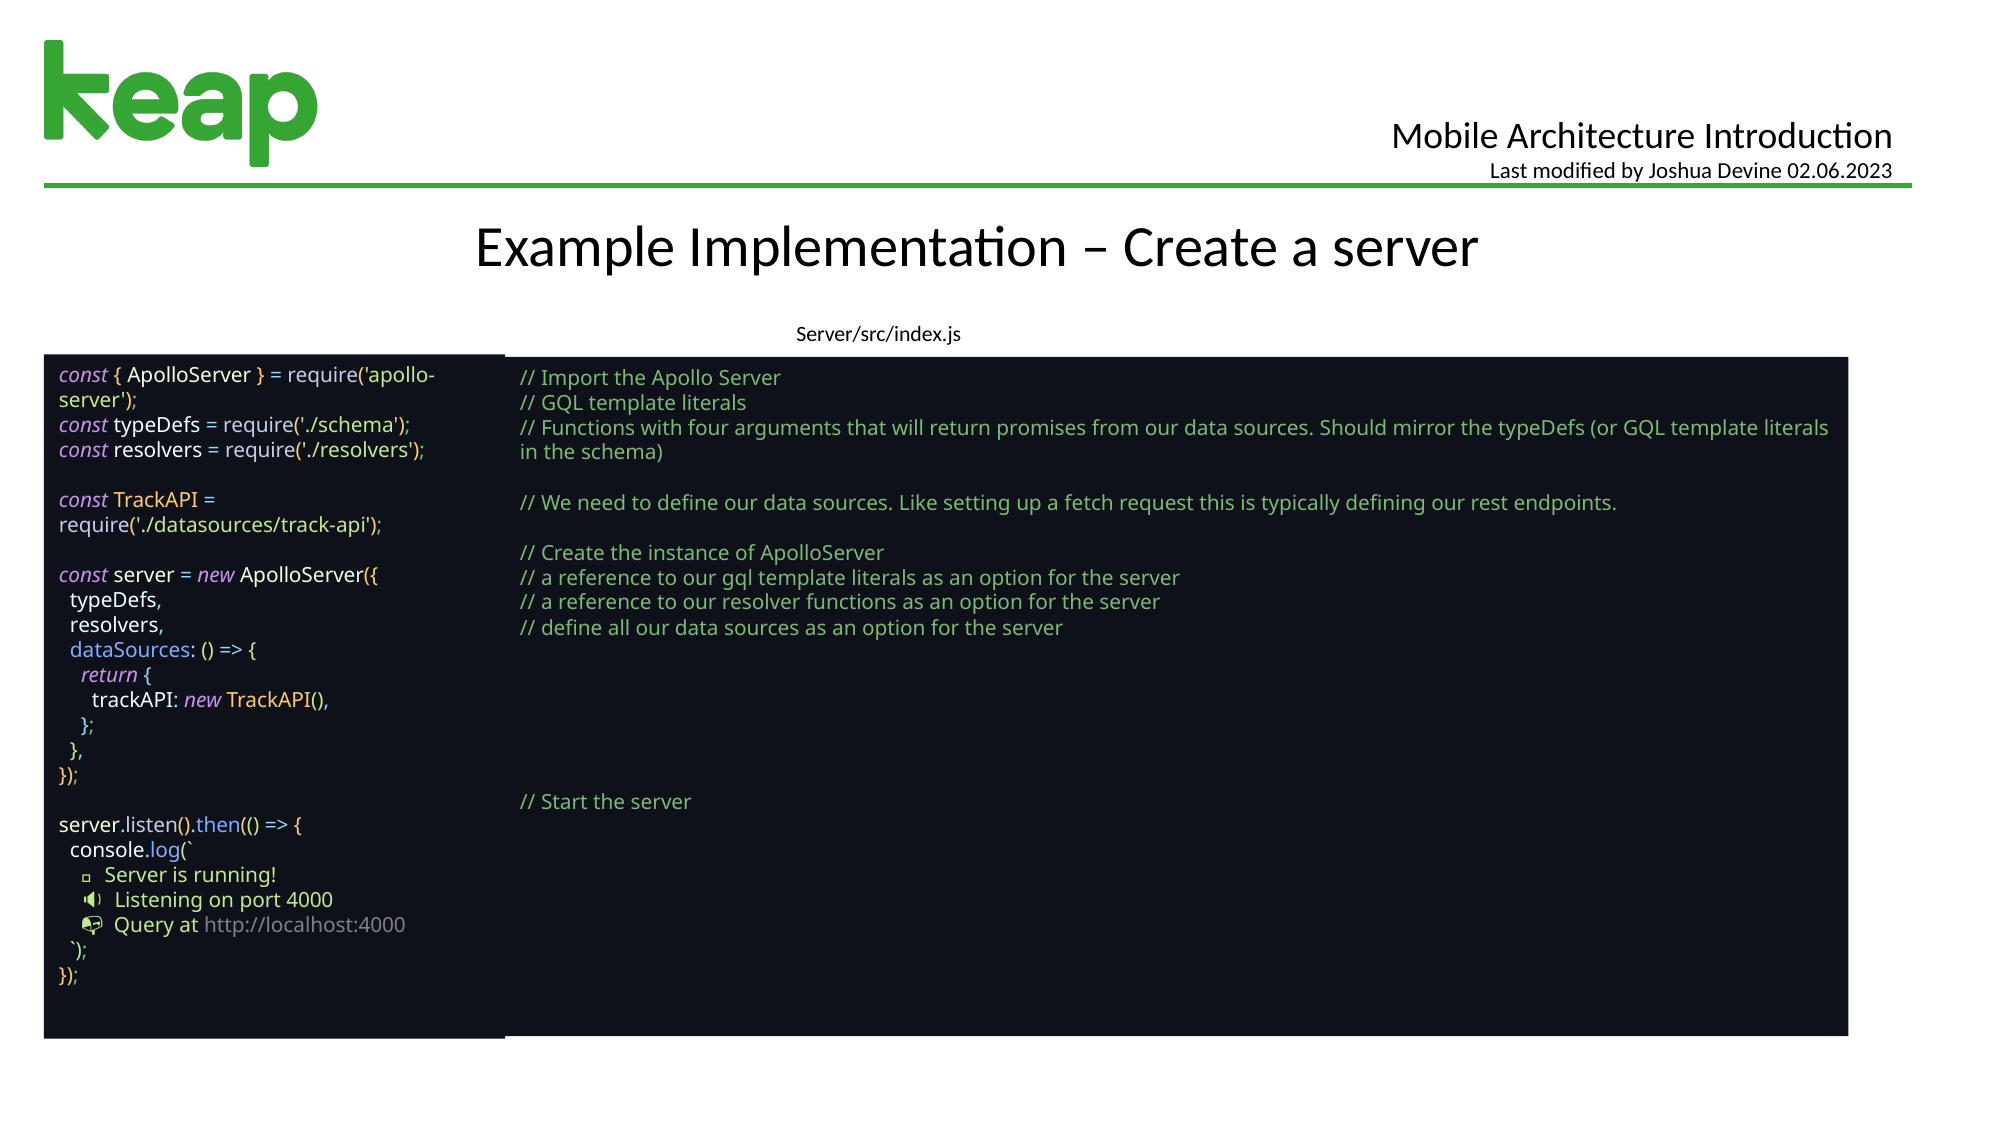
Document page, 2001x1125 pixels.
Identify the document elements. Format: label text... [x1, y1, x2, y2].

text_box const { ApolloServer } = require('apollo-server'); const typeDefs = require('./schema'); const resolvers = require('./resolvers'); const TrackAPI = require('./datasources/track-api'); const server = new ApolloServer({ typeDefs, resolvers, dataSources: () => { return { trackAPI: new TrackAPI(), }; }, }); server.listen().then(() => { console.log(` 🚀 Server is running! 🔉 Listening on port 4000 📭 Query at http://localhost:4000 `); }); [43, 354, 506, 1039]
picture [43, 39, 318, 168]
text_box Server/src/index.js [781, 312, 977, 354]
text_box // Import the Apollo Server // GQL template literals // Functions with four arguments that will return promises from our data sources. Should mirror the typeDefs (or GQL template literals in the schema) // We need to define our data sources. Like setting up a fetch request this is typically defining our rest endpoints. // Create the instance of ApolloServer // a reference to our gql template literals as an option for the server // a reference to our resolver functions as an option for the server // define all our data sources as an option for the server // Start the server [505, 356, 1849, 1037]
text_box Example Implementation – Create a server [460, 201, 1496, 286]
text_box Mobile Architecture Introduction Last modified by Joshua Devine 02.06.2023 [1376, 103, 1909, 185]
text_box Mobile Architecture Introduction Last modified by Joshua Devine 02.06.2023 [1376, 186, 1909, 191]
